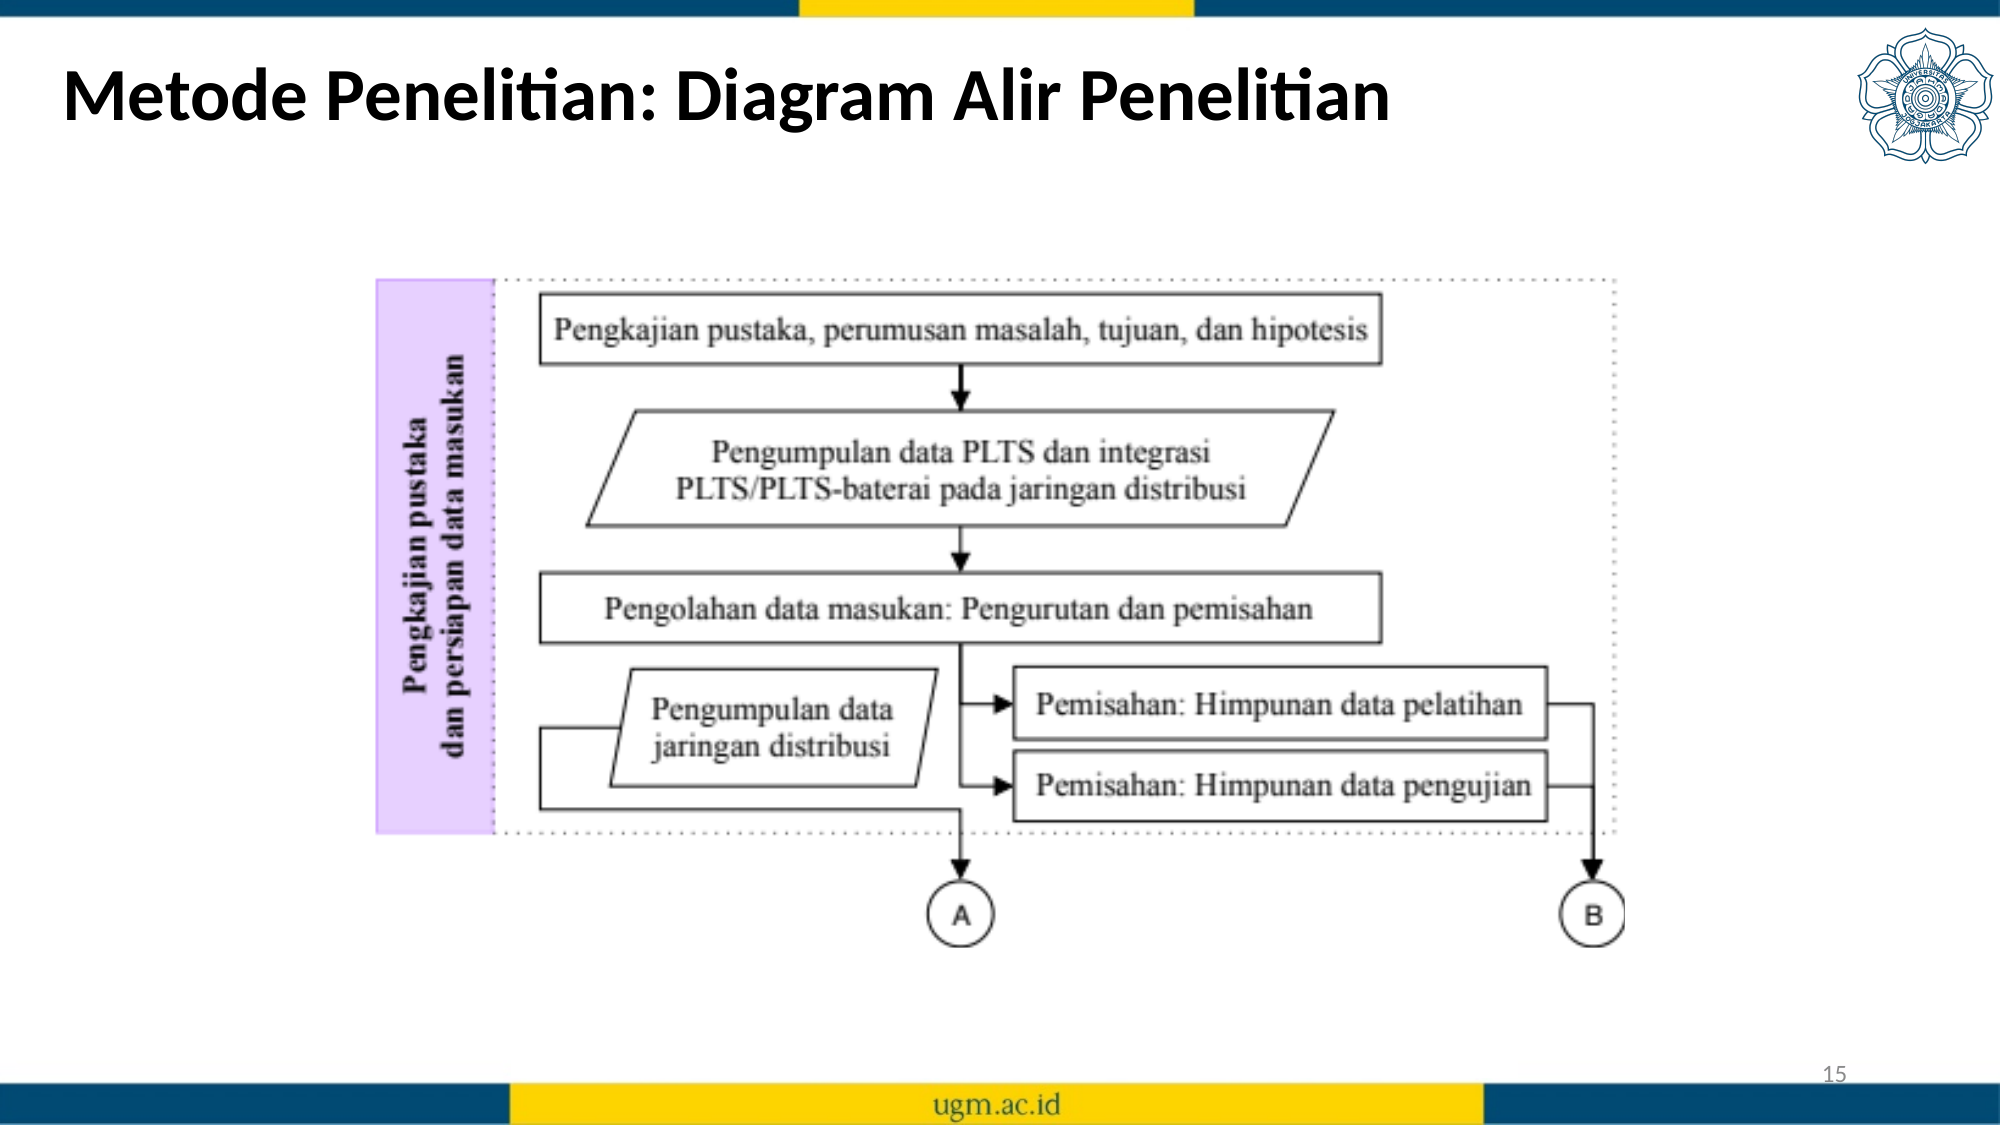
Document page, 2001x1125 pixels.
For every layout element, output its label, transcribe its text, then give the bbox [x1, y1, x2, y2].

slide_number 15 [1412, 1042, 1863, 1103]
title Metode Penelitian: Diagram Alir Penelitian [47, 31, 1948, 162]
picture [0, 0, 2000, 1125]
